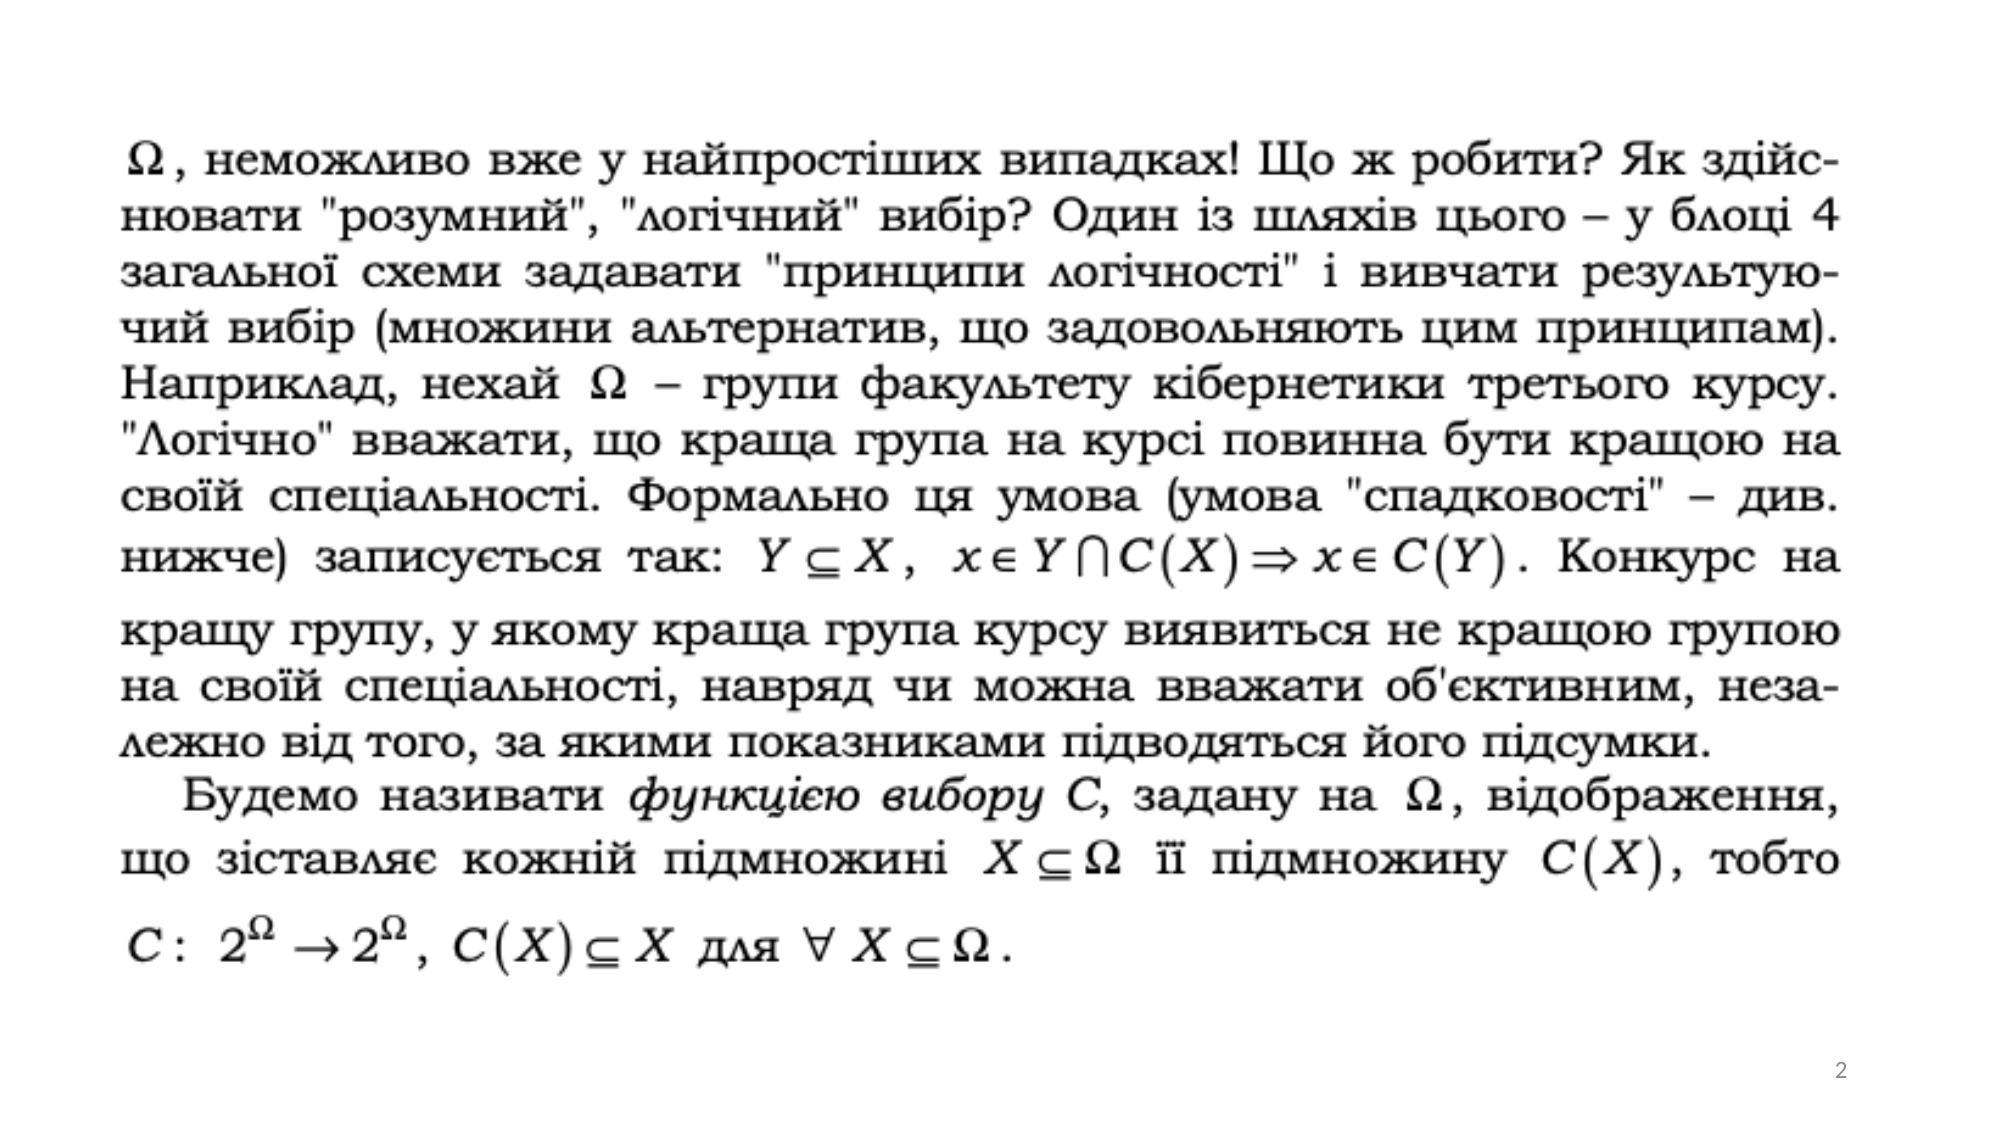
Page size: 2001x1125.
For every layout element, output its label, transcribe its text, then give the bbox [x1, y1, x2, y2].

picture [105, 124, 1895, 1001]
slide_number 2 [1412, 1042, 1863, 1103]
